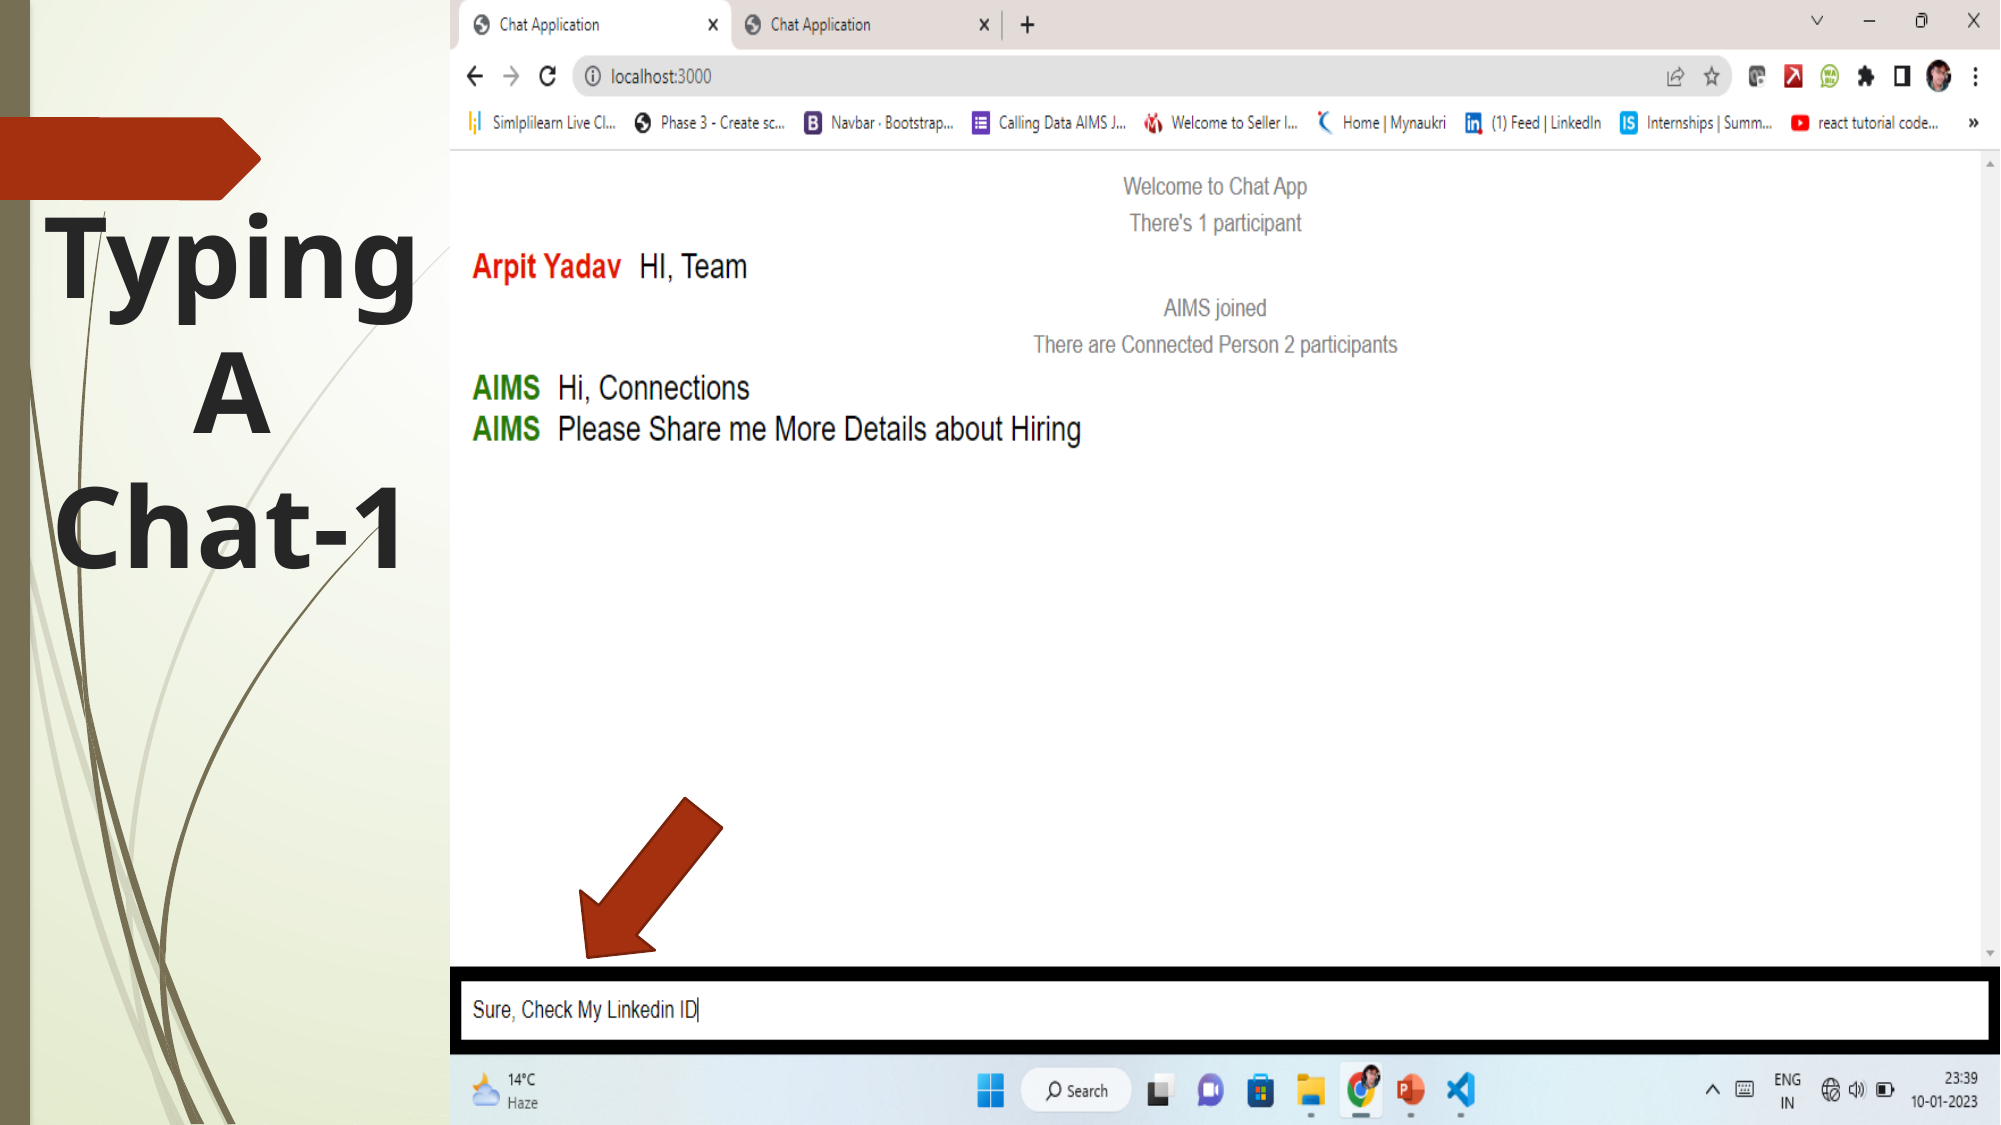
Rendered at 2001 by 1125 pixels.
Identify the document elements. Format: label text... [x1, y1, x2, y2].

picture [449, 0, 2000, 1125]
text_box Typing A Chat-1 [0, 178, 444, 599]
